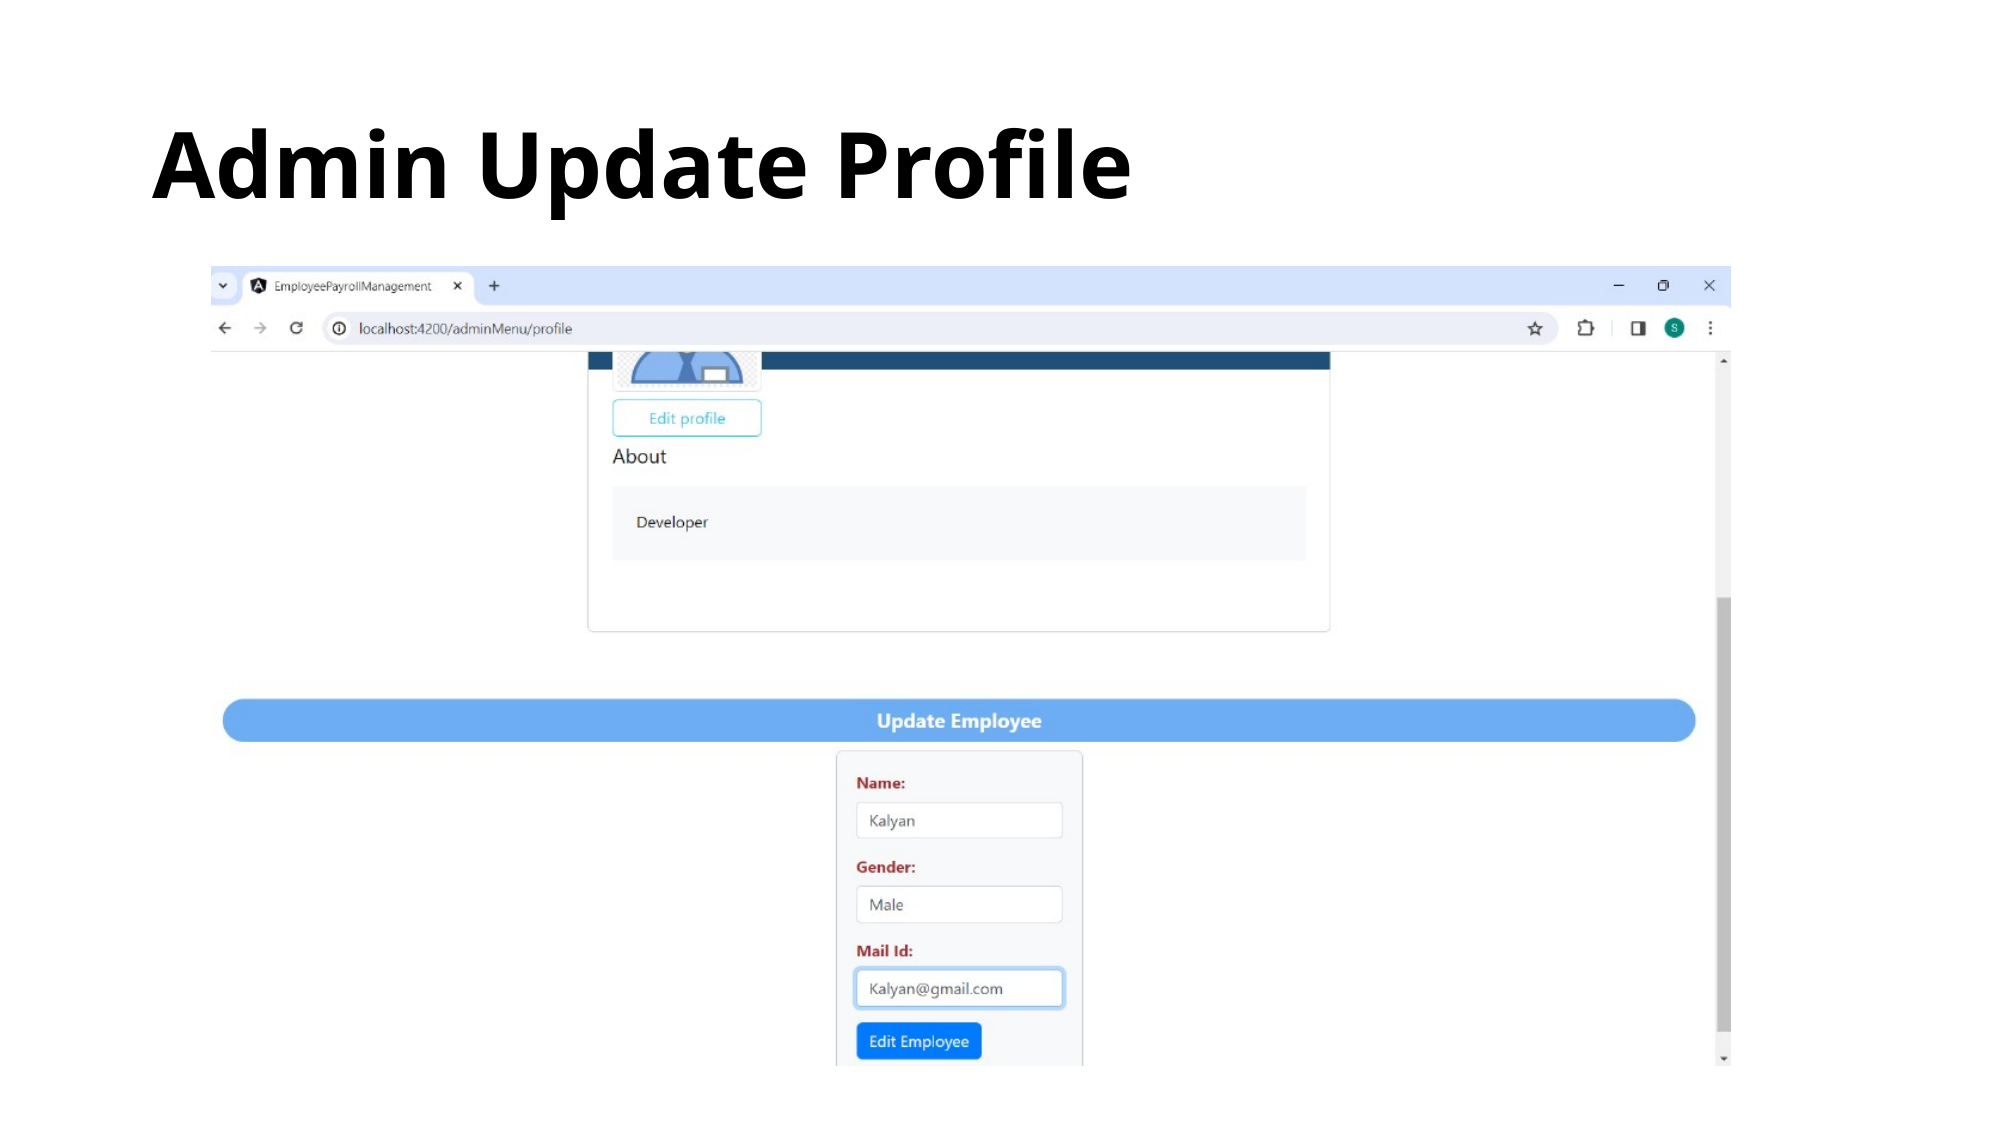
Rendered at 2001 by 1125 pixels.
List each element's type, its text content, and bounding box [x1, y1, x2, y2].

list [211, 266, 1731, 1066]
title Admin Update Profile [137, 59, 1863, 278]
